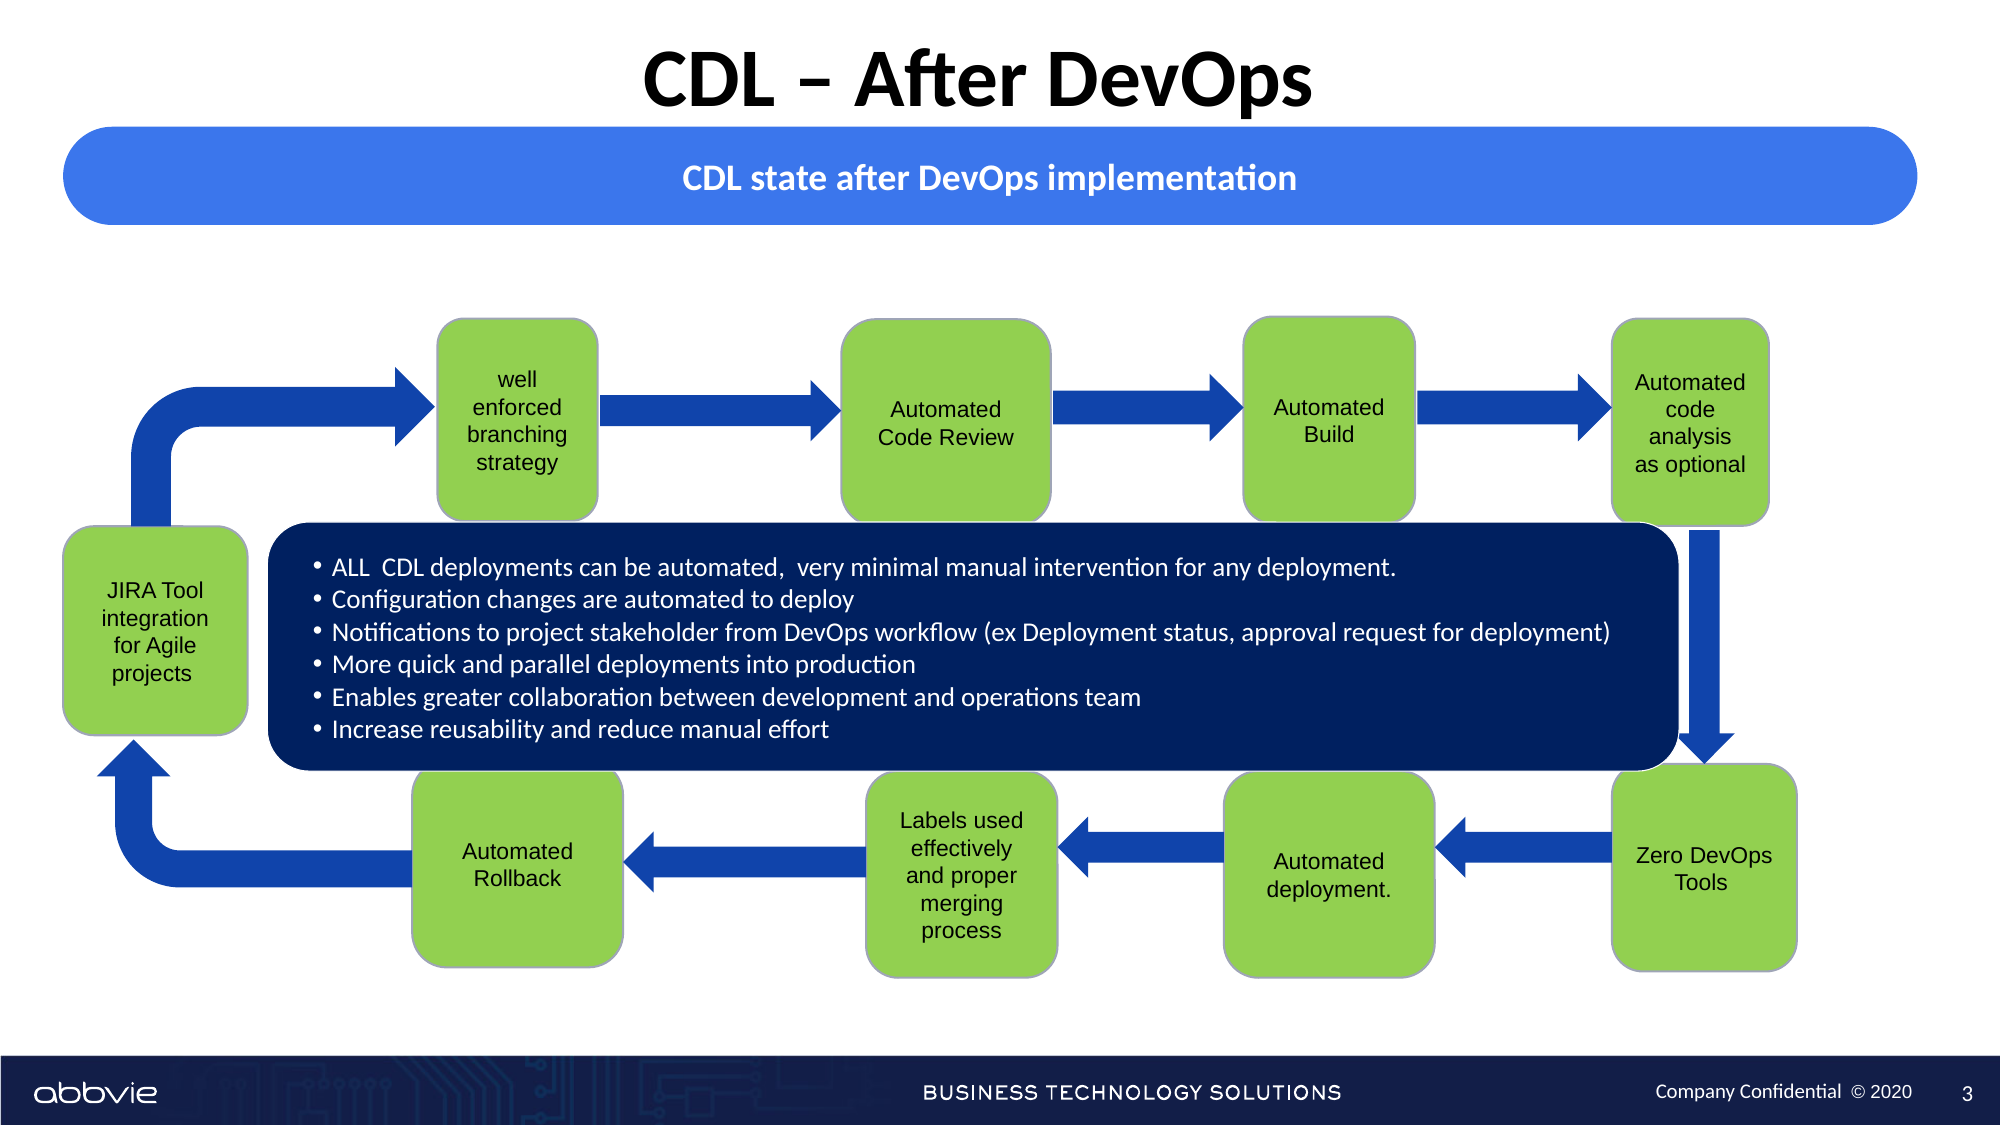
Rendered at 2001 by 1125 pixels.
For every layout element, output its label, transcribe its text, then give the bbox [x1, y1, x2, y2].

text_box [130, 365, 436, 527]
text_box [95, 738, 413, 888]
text_box Zero DevOps Tools [1610, 762, 1798, 973]
text_box JIRA Tool integration for Agile projects [62, 525, 249, 737]
text_box [622, 830, 867, 894]
text_box Automated Build [1242, 315, 1417, 521]
text_box [1434, 815, 1613, 880]
text_box Automated Code Review [840, 318, 1052, 521]
text_box Automated Rollback [411, 772, 625, 969]
text_box [1416, 372, 1613, 443]
text_box well enforced branching strategy [436, 317, 599, 521]
text_box ALL CDL deployments can be automated, very minimal manual intervention for any deployment. Configuration changes are automated to deploy Notifications to project stakeholder from DevOps workflow (ex Deployment status, approval request for deployment) More quick and parallel deployments into production Enables greater collaboration between development and operations team Increase reusability and reduce manual effort [266, 521, 1680, 772]
text_box [1052, 372, 1245, 443]
text_box CDL state after DevOps implementation [62, 126, 1918, 226]
text_box [1056, 815, 1225, 880]
text_box Automated code analysis as optional [1610, 317, 1770, 527]
text_box [1679, 529, 1737, 765]
text_box Labels used effectively and proper merging process [865, 772, 1059, 979]
text_box CDL – After DevOps [62, 37, 1897, 122]
text_box [599, 378, 843, 443]
picture [0, 1055, 2000, 1125]
text_box Automated deployment. [1222, 772, 1436, 979]
